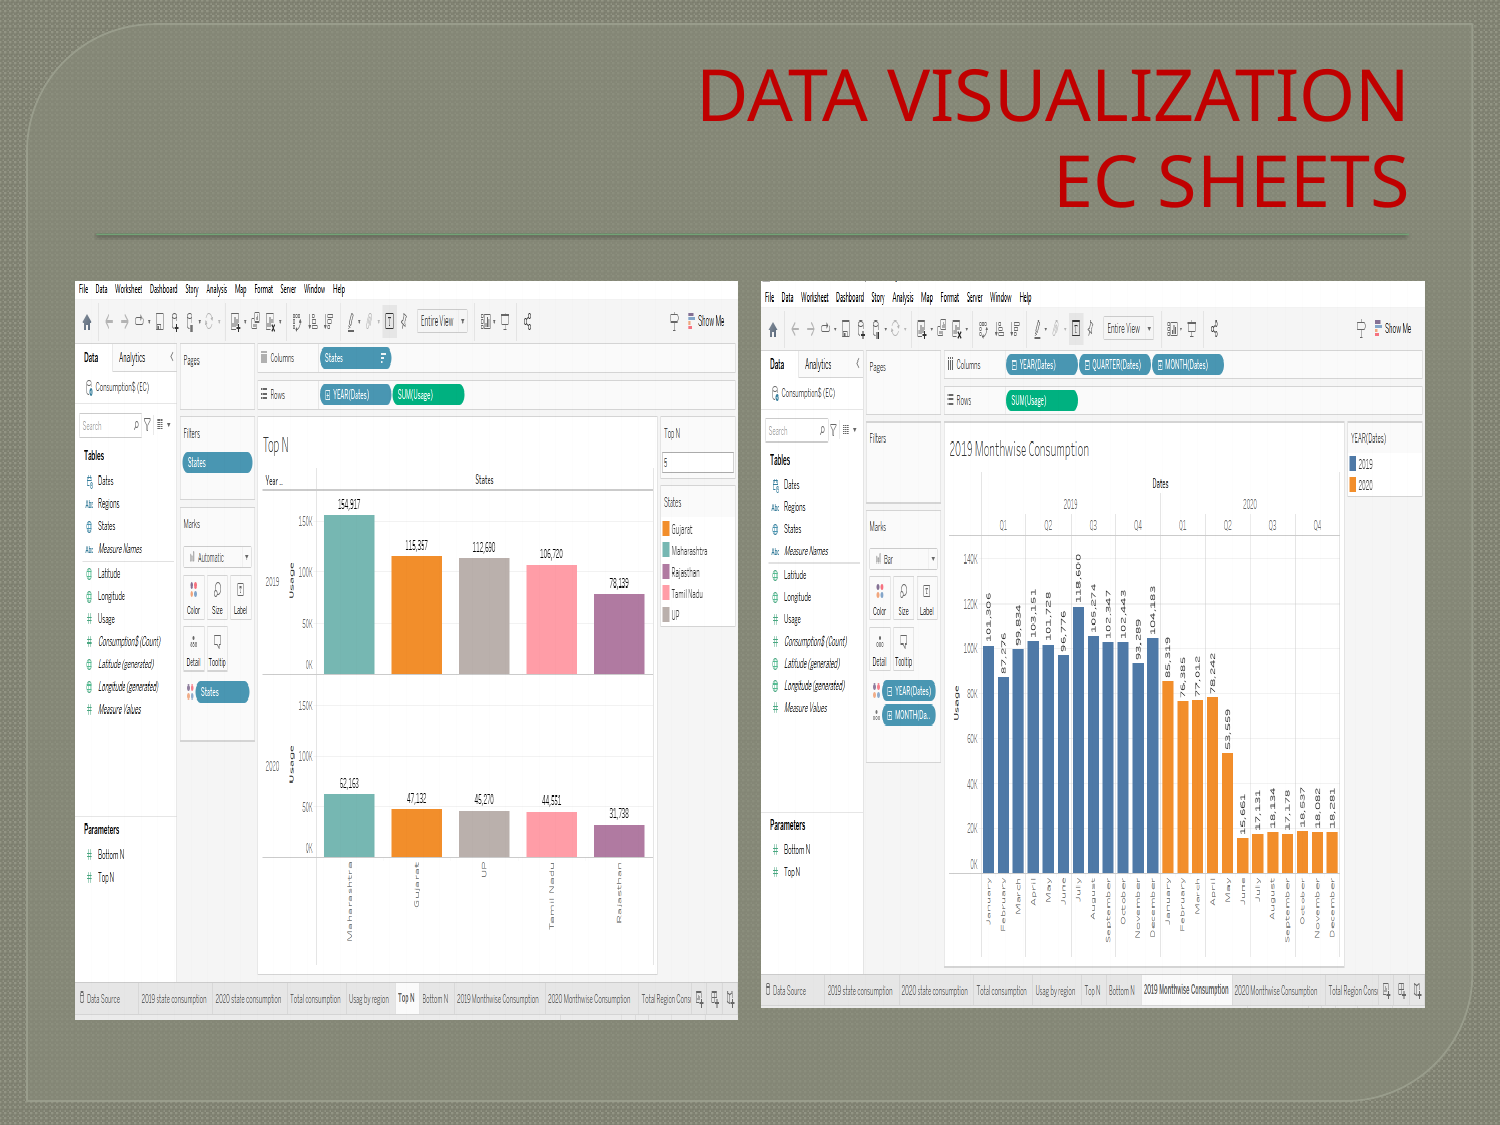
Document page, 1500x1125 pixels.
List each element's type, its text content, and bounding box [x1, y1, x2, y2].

title DATA VISUALIZATION EC SHEETS [75, 41, 1425, 230]
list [74, 280, 738, 1020]
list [761, 280, 1425, 1009]
